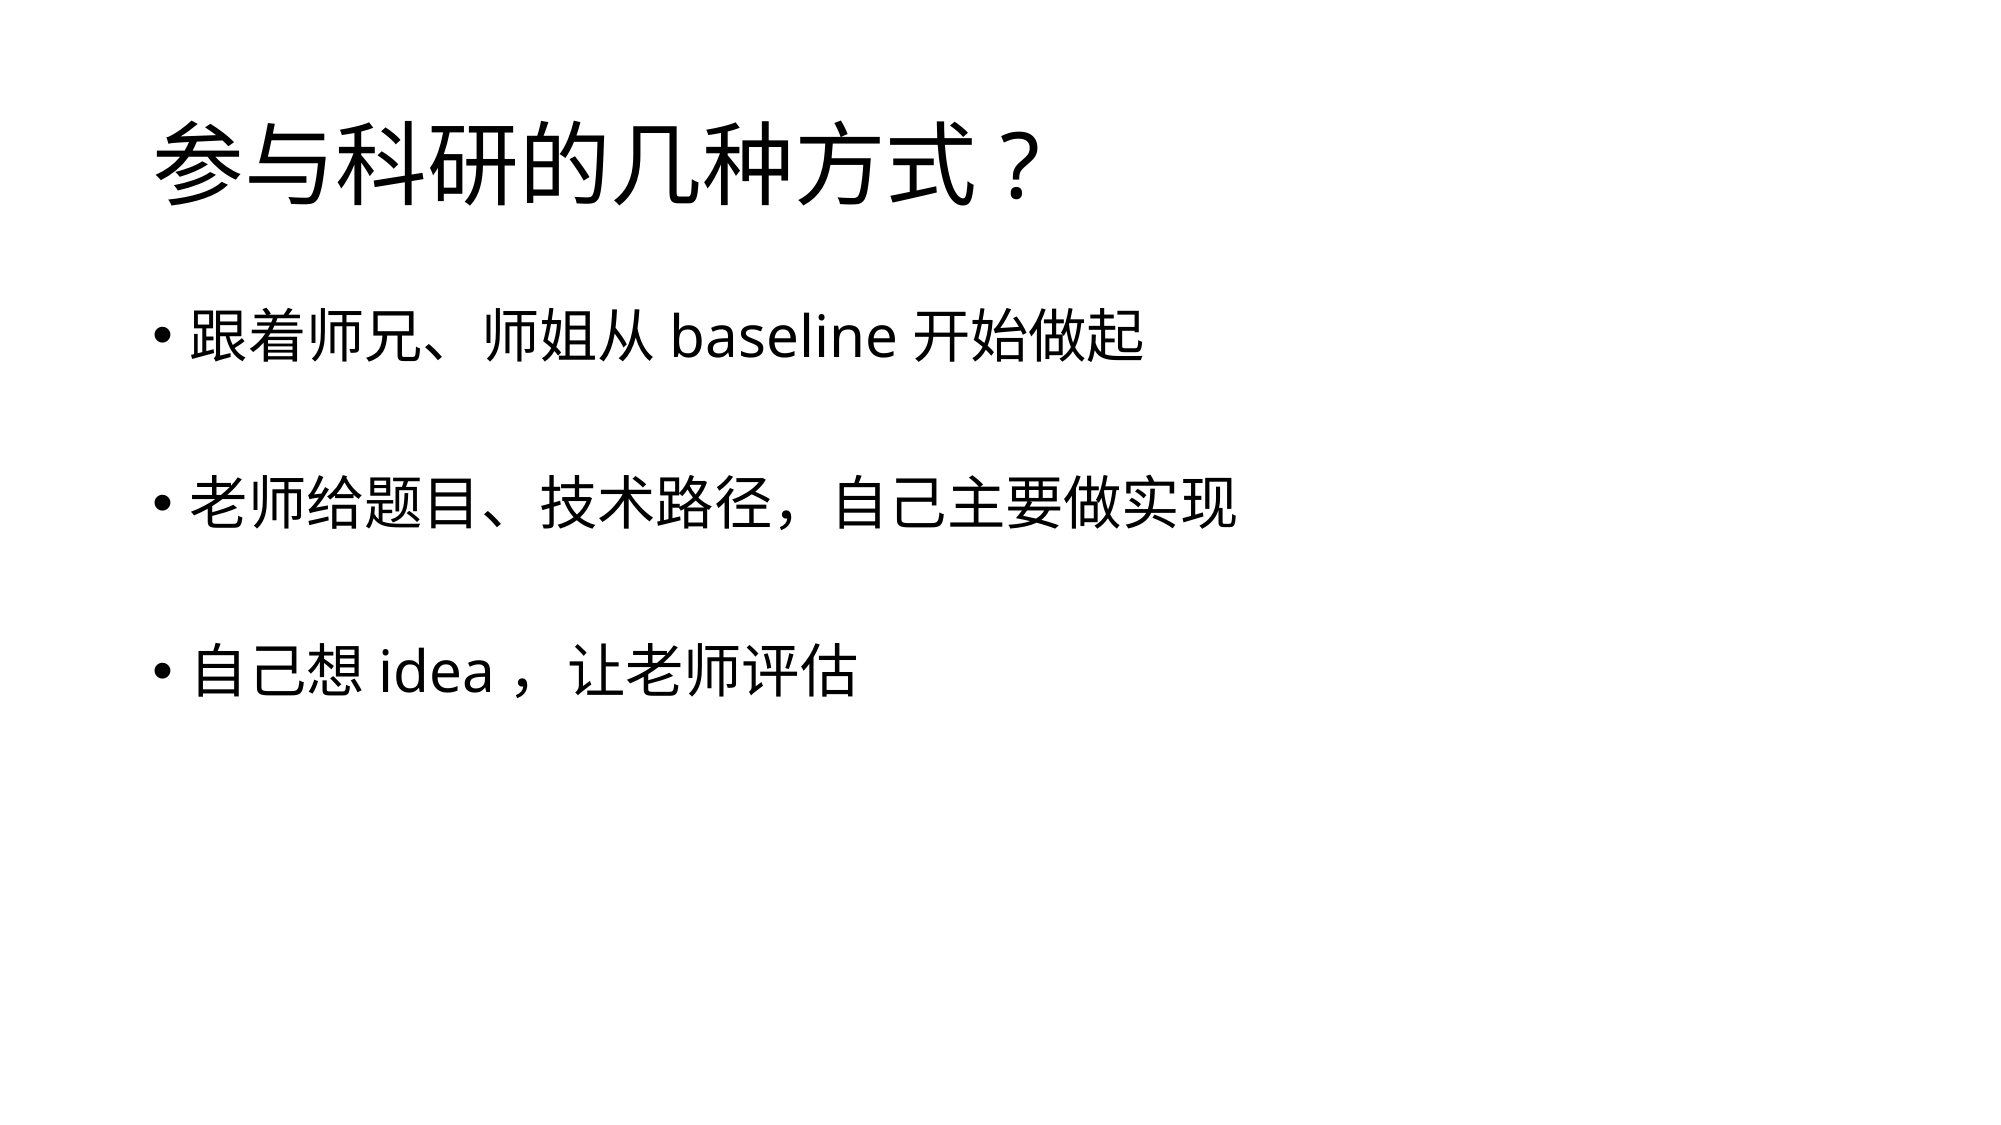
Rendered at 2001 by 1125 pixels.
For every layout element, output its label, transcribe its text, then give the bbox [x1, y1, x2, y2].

title 参与科研的几种方式? [137, 59, 1863, 278]
list 跟着师兄、师姐从baseline开始做起 老师给题目、技术路径，自己主要做实现 自己想idea，让老师评估 [137, 299, 1863, 1014]
